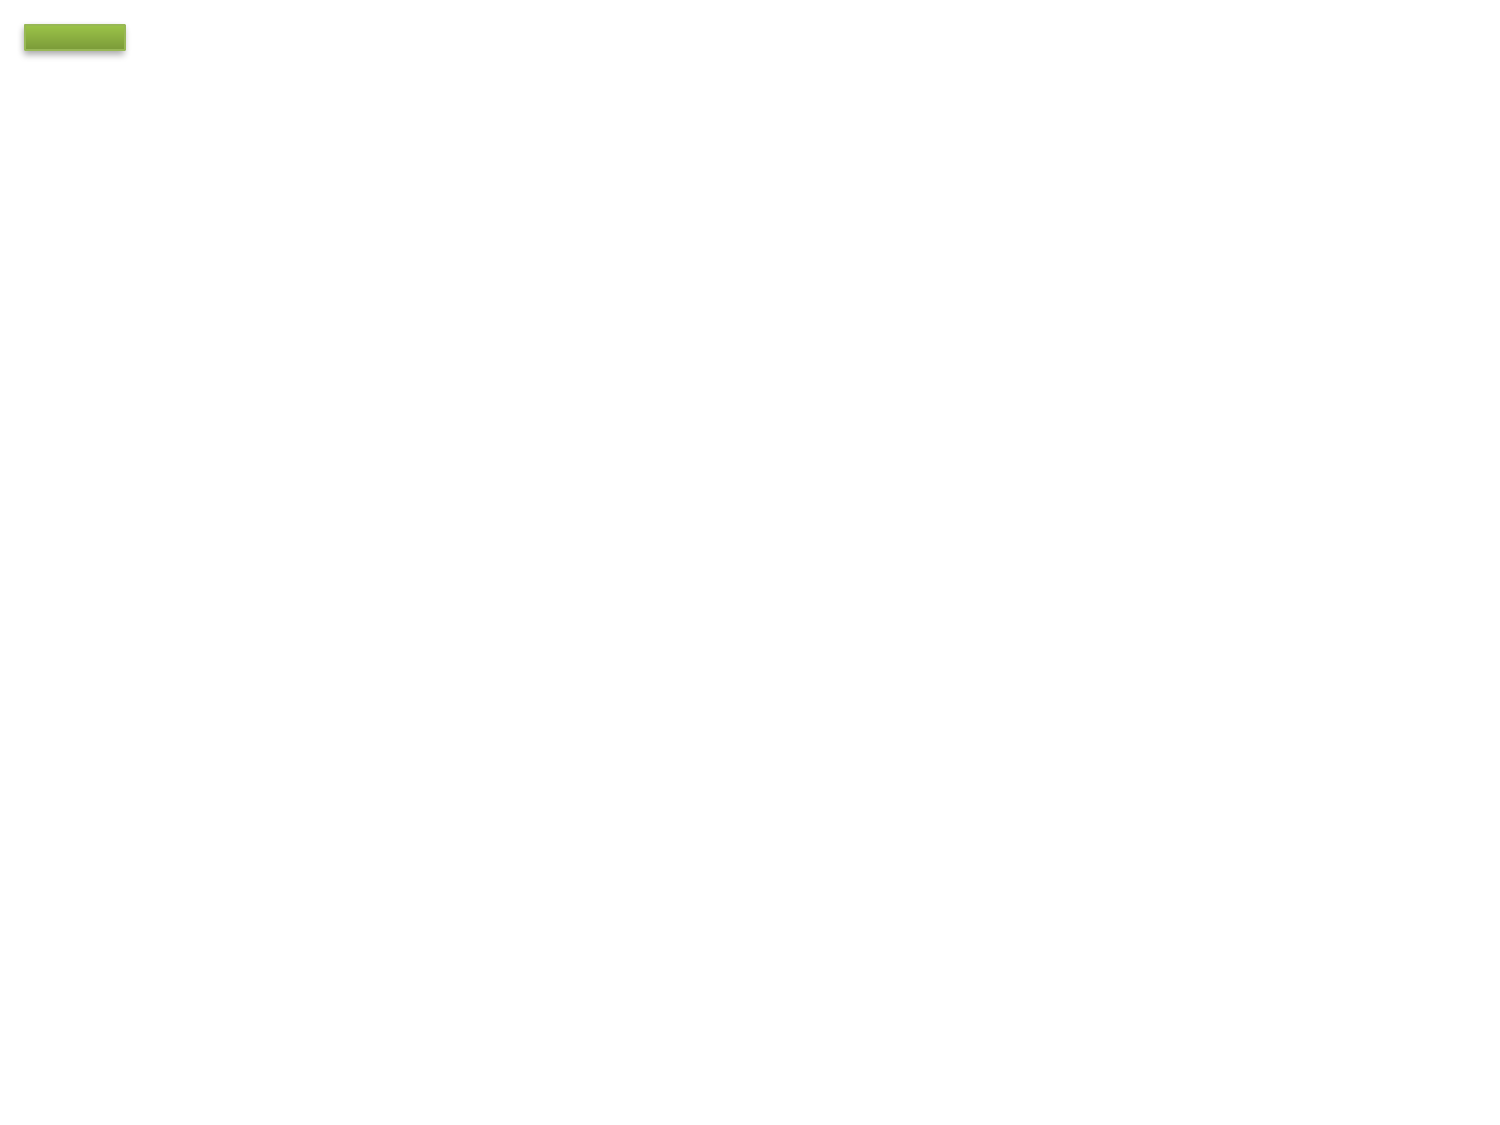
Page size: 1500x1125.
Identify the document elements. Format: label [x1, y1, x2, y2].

text_box [24, 24, 126, 51]
